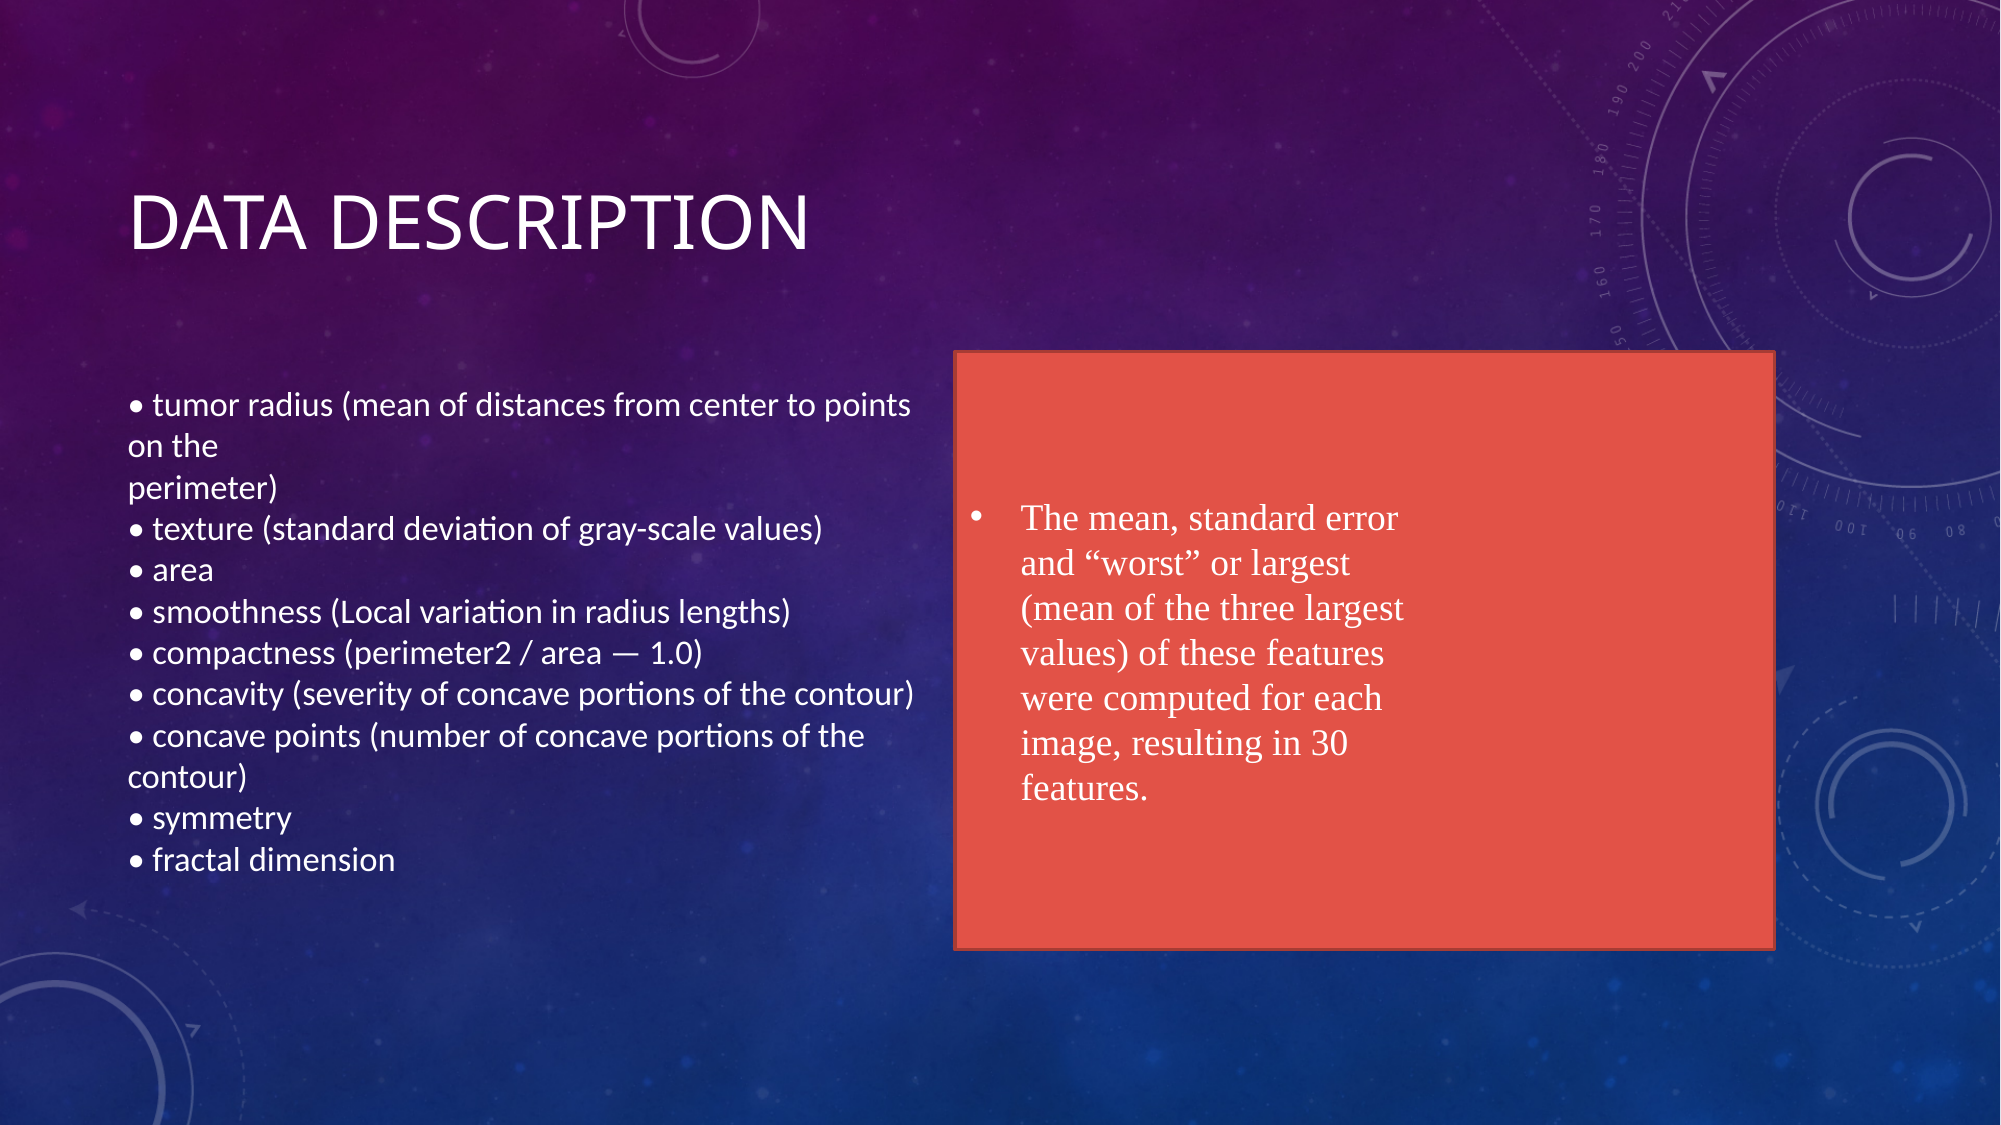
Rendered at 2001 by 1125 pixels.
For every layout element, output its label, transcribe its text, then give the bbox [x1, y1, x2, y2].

picture [0, 0, 2001, 1125]
list The mean, standard error and “worst” or largest (mean of the three largest values) of these features were computed for each image, resulting in 30 features. [953, 350, 1776, 951]
title DATA DESCRIPTION [112, 99, 1775, 339]
list • tumor radius (mean of distances from center to points on the perimeter) • texture (standard deviation of gray-scale values) • area • smoothness (Local variation in radius lengths) • compactness (perimeter2 / area — 1.0) • concavity (severity of concave portions of the contour) • concave points (number of concave portions of the contour) • symmetry • fractal dimension [112, 351, 932, 950]
